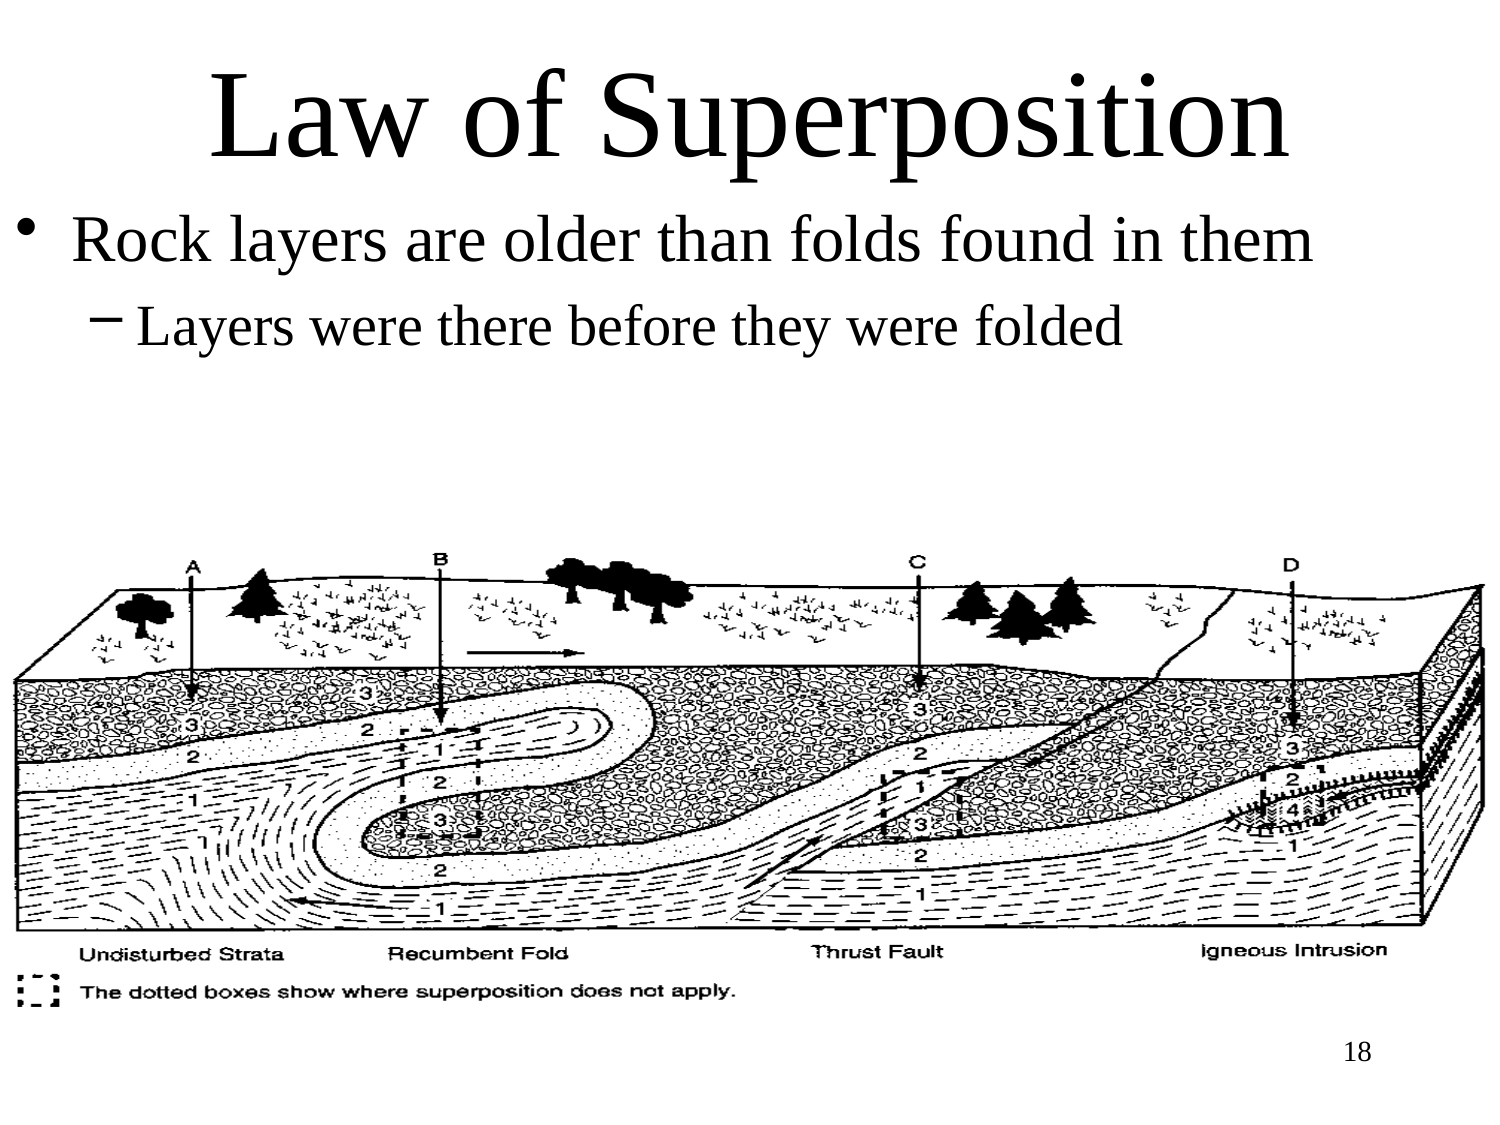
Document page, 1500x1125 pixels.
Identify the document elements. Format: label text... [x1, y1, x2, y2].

title Law of Superposition [112, 12, 1388, 187]
list Rock layers are older than folds found in them Layers were there before they were folded [0, 187, 1500, 376]
slide_number 18 [1074, 1024, 1388, 1101]
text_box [0, 524, 1500, 1008]
